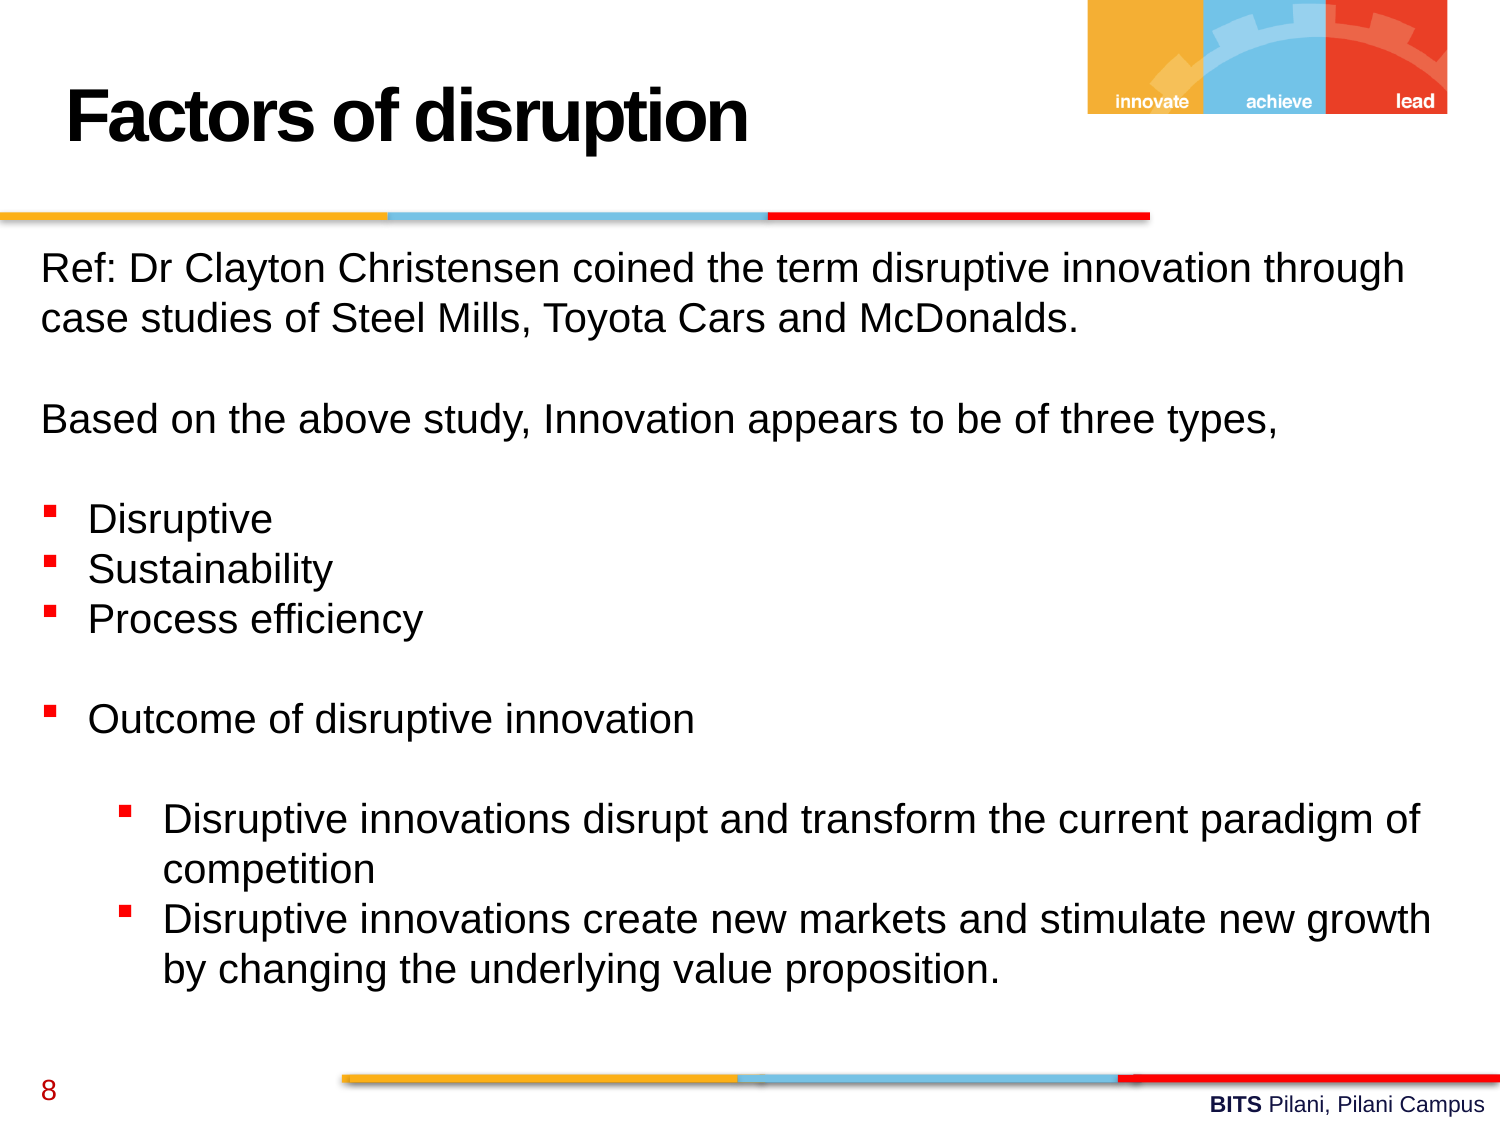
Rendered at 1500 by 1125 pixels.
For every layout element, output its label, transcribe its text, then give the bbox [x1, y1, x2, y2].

slide_number 8 [25, 1059, 376, 1119]
picture [1087, 0, 1448, 24]
text_box Factors of disruption [50, 24, 1450, 213]
text_box Ref: Dr Clayton Christensen coined the term disruptive innovation through case studies of Steel Mills, Toyota Cars and McDonalds. Based on the above study, Innovation appears to be of three types, Disruptive Sustainability Process efficiency Outcome of disruptive innovation Disruptive innovations disrupt and transform the current paradigm of competition Disruptive innovations create new markets and stimulate new growth by changing the underlying value proposition. [25, 233, 1450, 999]
